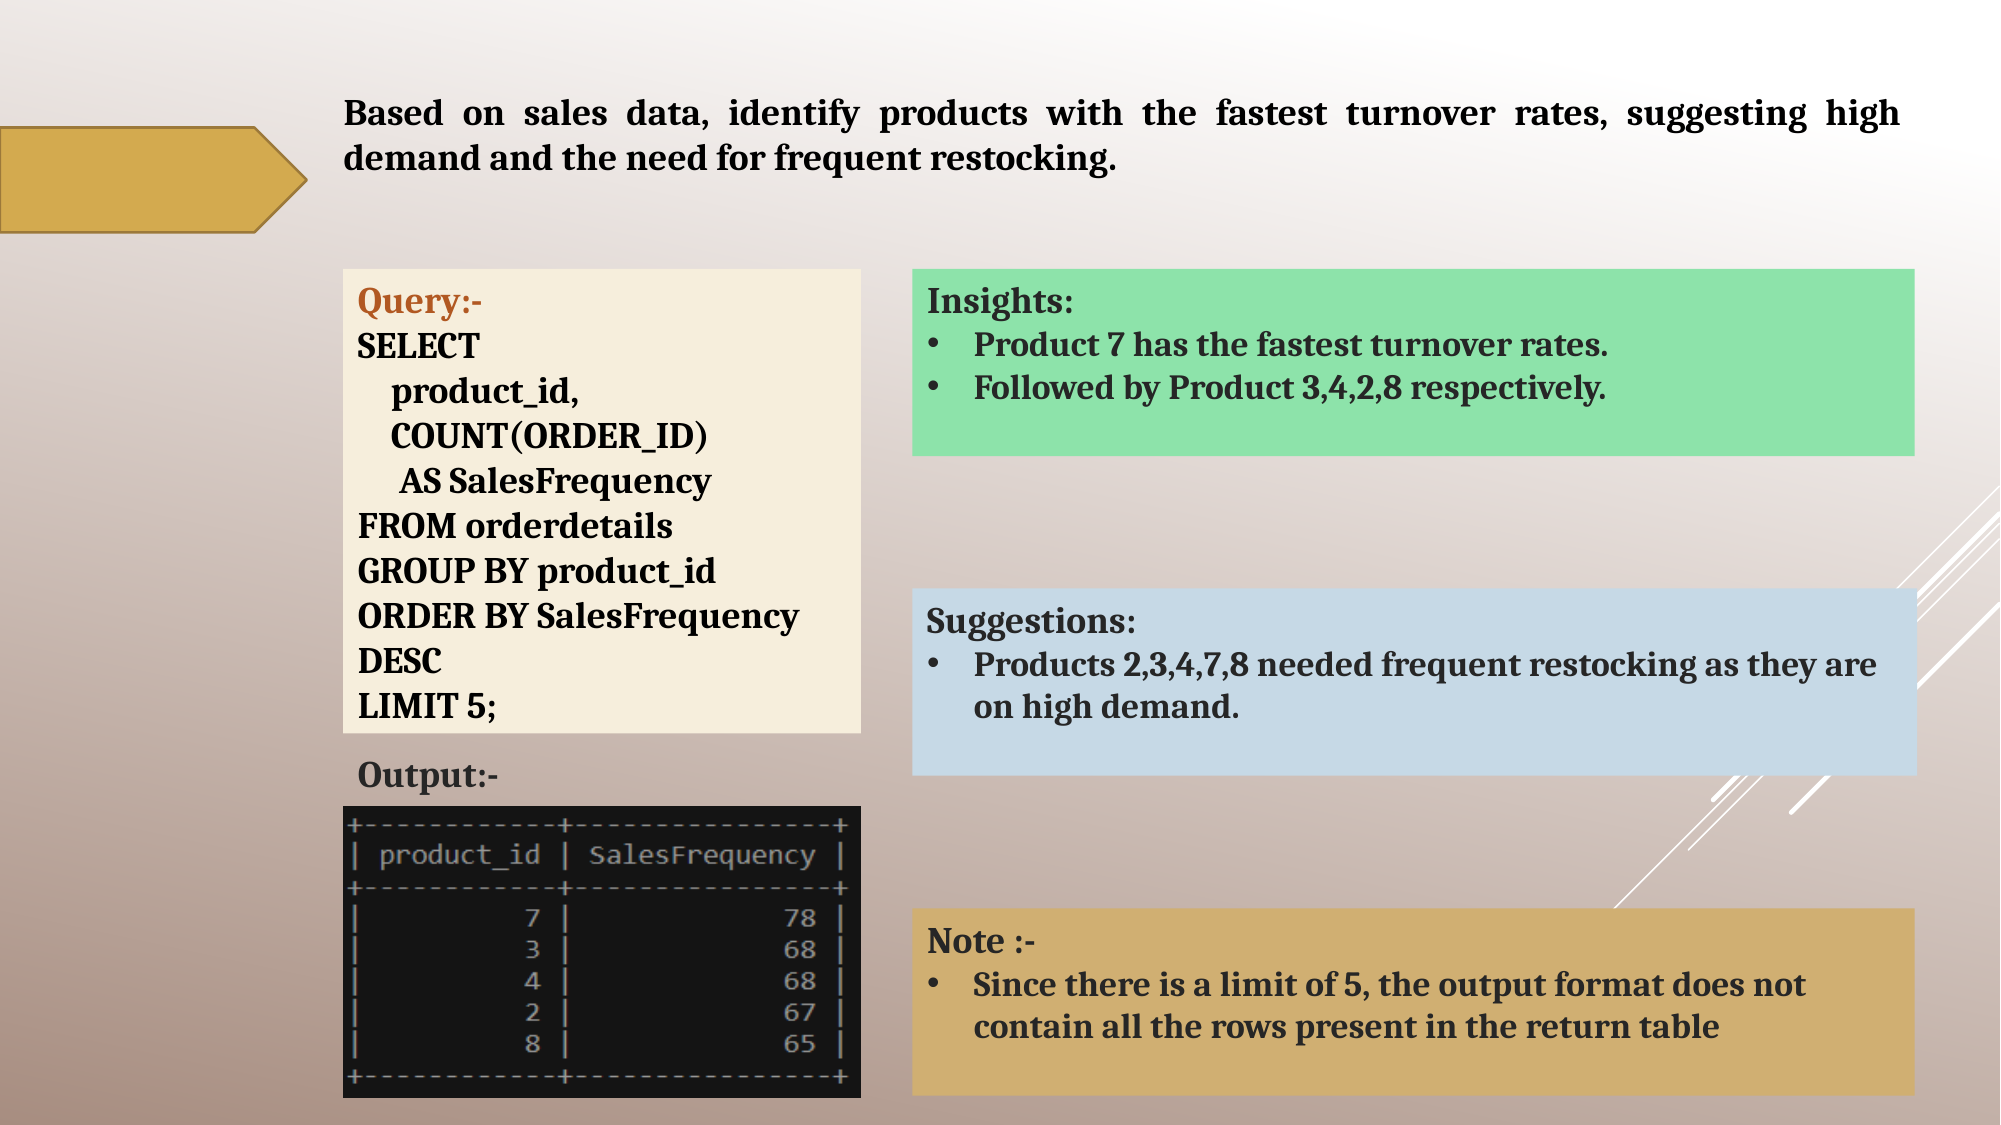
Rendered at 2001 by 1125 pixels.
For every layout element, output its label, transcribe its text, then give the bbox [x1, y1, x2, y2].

picture [342, 806, 862, 1098]
text_box Based on sales data, identify products with the fastest turnover rates, suggesting high demand and the need for frequent restocking. [328, 80, 1917, 186]
text_box Suggestions: Products 2,3,4,7,8 needed frequent restocking as they are on high demand. [912, 588, 1918, 776]
text_box Output:- [343, 742, 537, 803]
text_box Note :- Since there is a limit of 5, the output format does not contain all the rows present in the return table [912, 908, 1915, 1096]
text_box Insights: Product 7 has the fastest turnover rates. Followed by Product 3,4,2,8 respectively. [912, 268, 1915, 457]
text_box [0, 126, 308, 234]
text_box Query:- SELECT product_id, COUNT(ORDER_ID) AS SalesFrequency FROM orderdetails GROUP BY product_id ORDER BY SalesFrequency DESC LIMIT 5; [343, 268, 861, 734]
